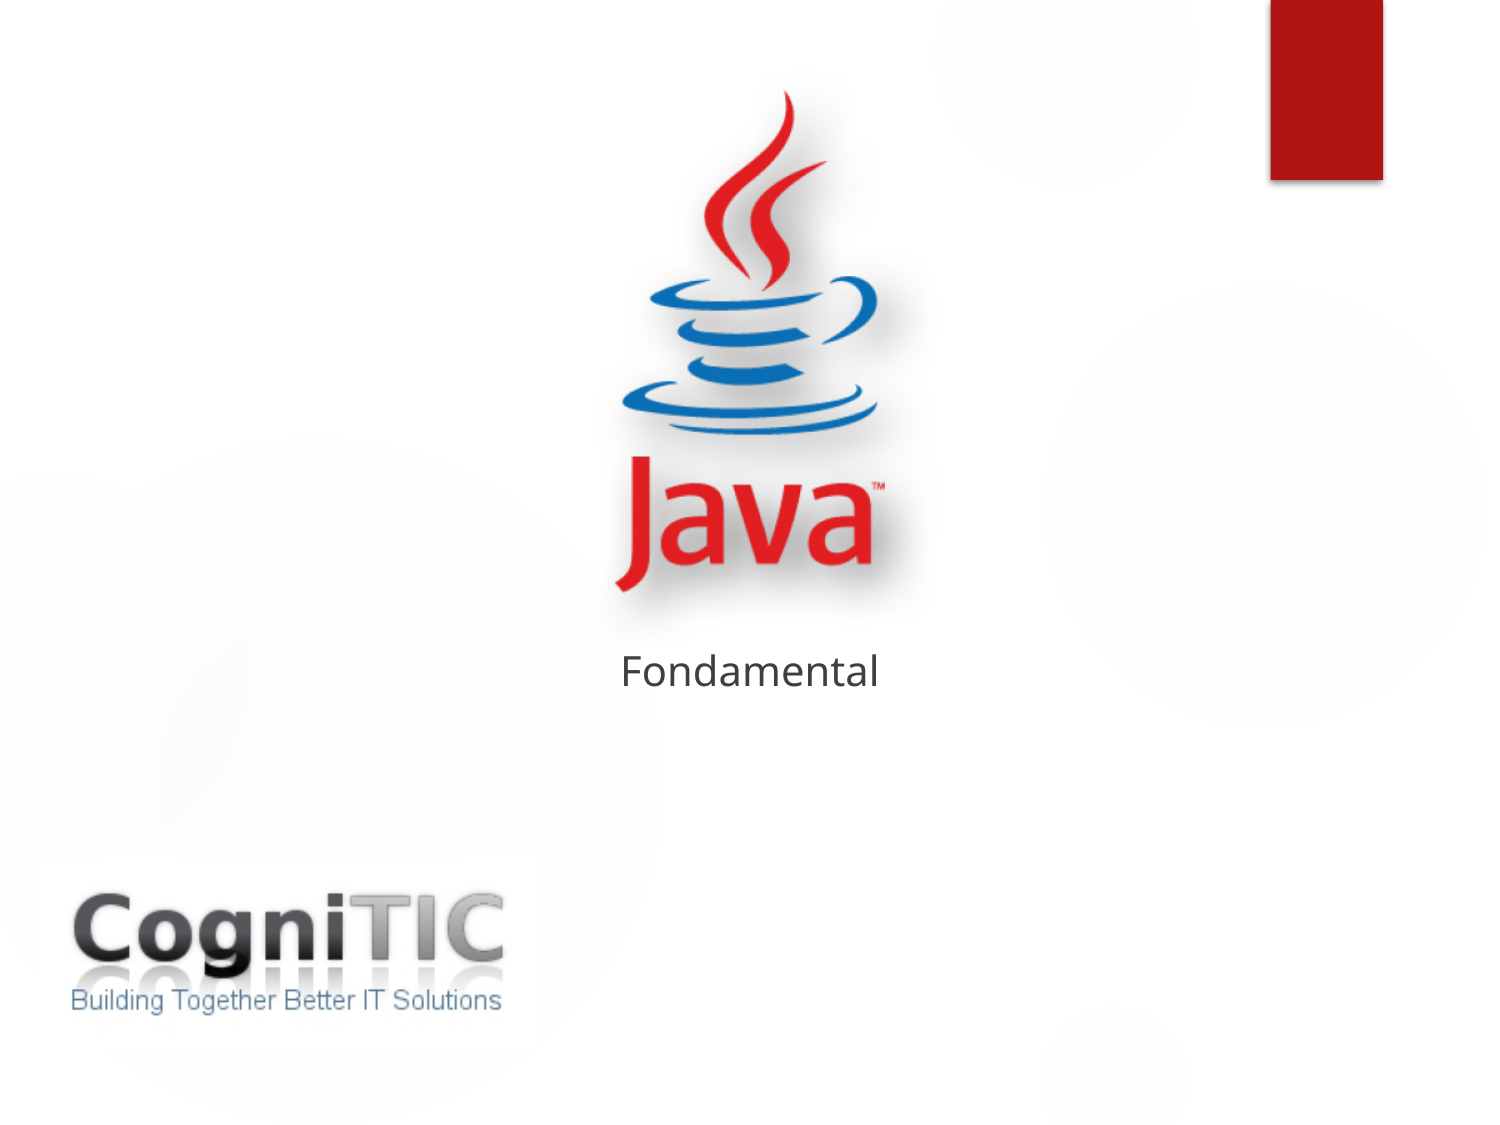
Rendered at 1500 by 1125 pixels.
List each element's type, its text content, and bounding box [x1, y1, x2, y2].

subtitle Fondamental [225, 637, 1275, 835]
picture [36, 857, 538, 1047]
picture [454, 46, 1046, 638]
